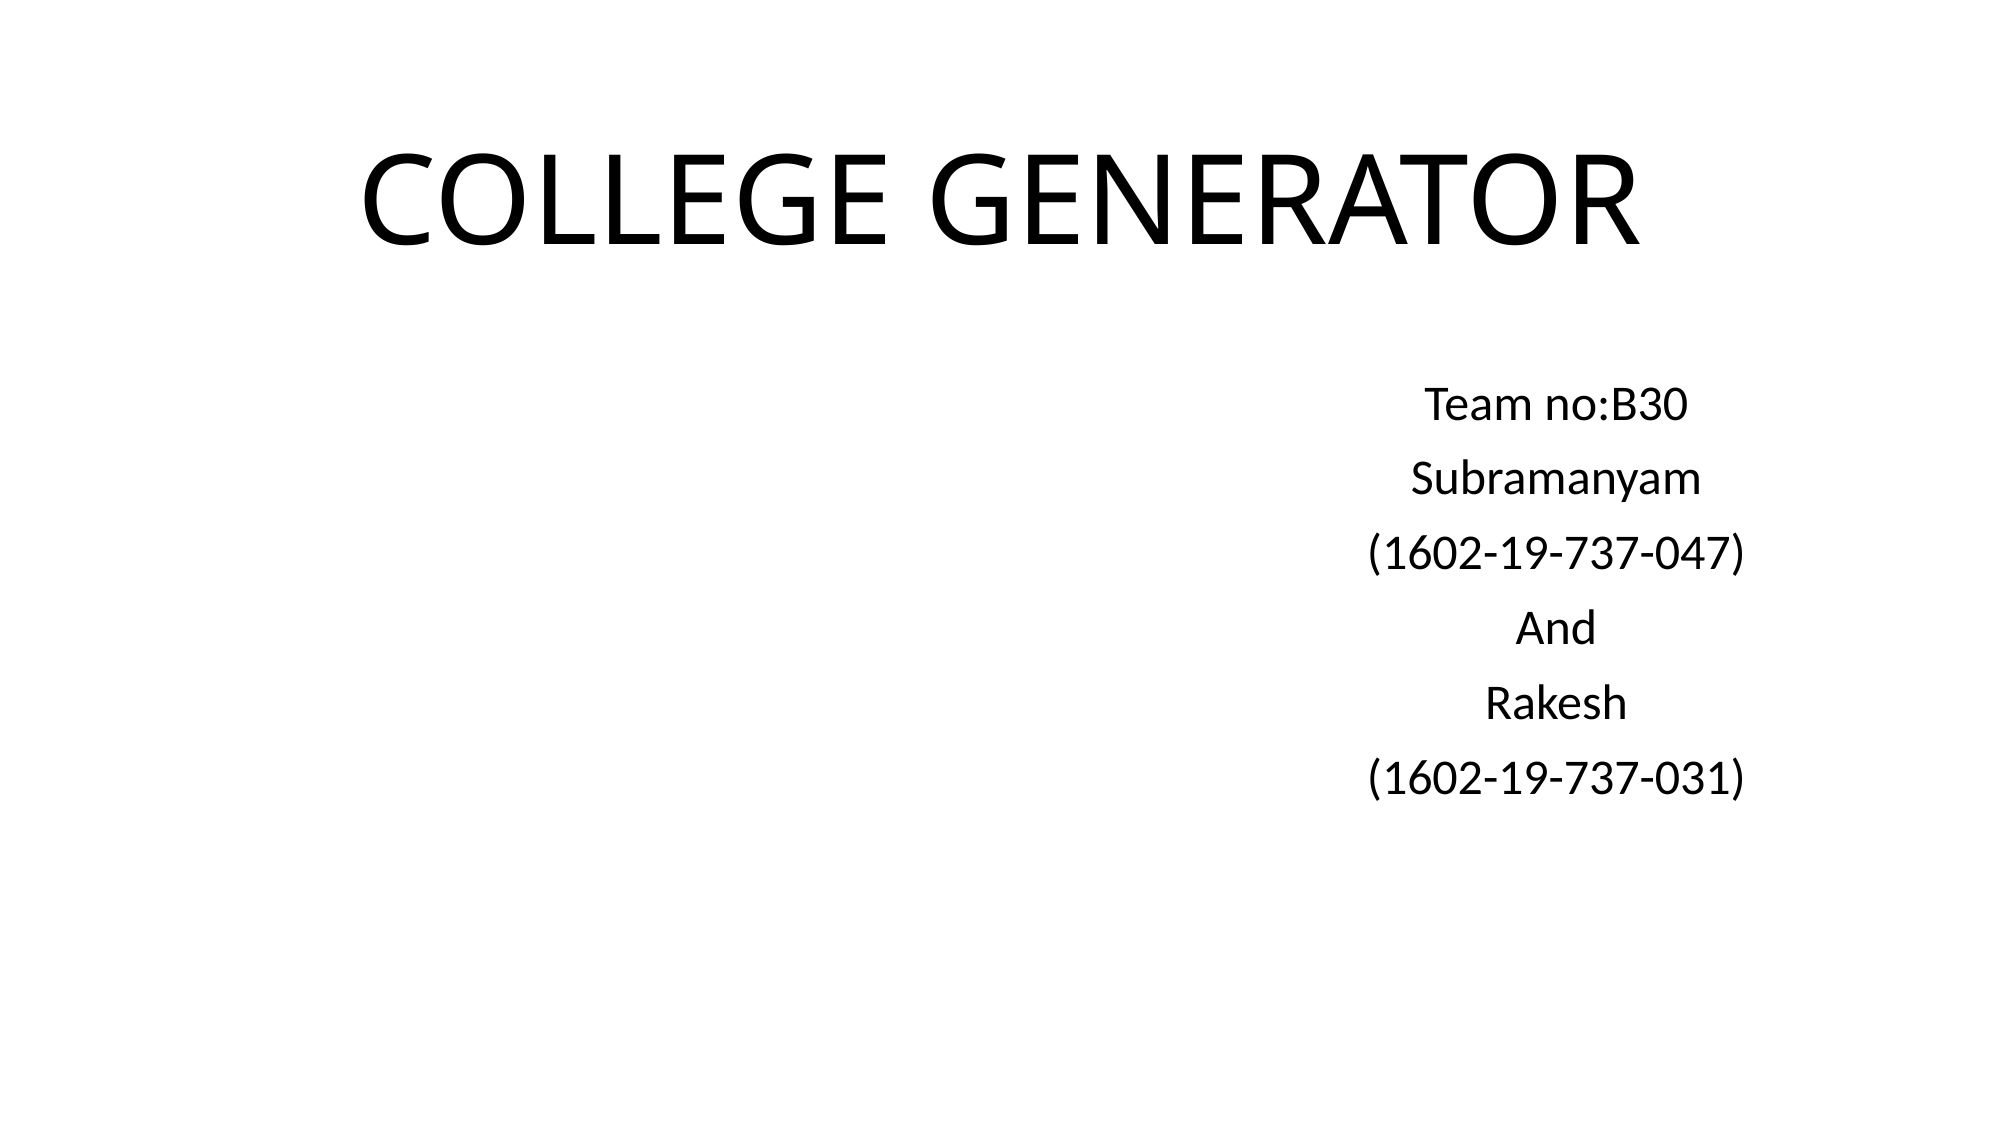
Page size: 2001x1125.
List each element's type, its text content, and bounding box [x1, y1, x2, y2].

title COLLEGE GENERATOR [249, 41, 1750, 279]
subtitle Team no:B30 Subramanyam (1602-19-737-047) And Rakesh (1602-19-737-031) [1311, 369, 1802, 863]
